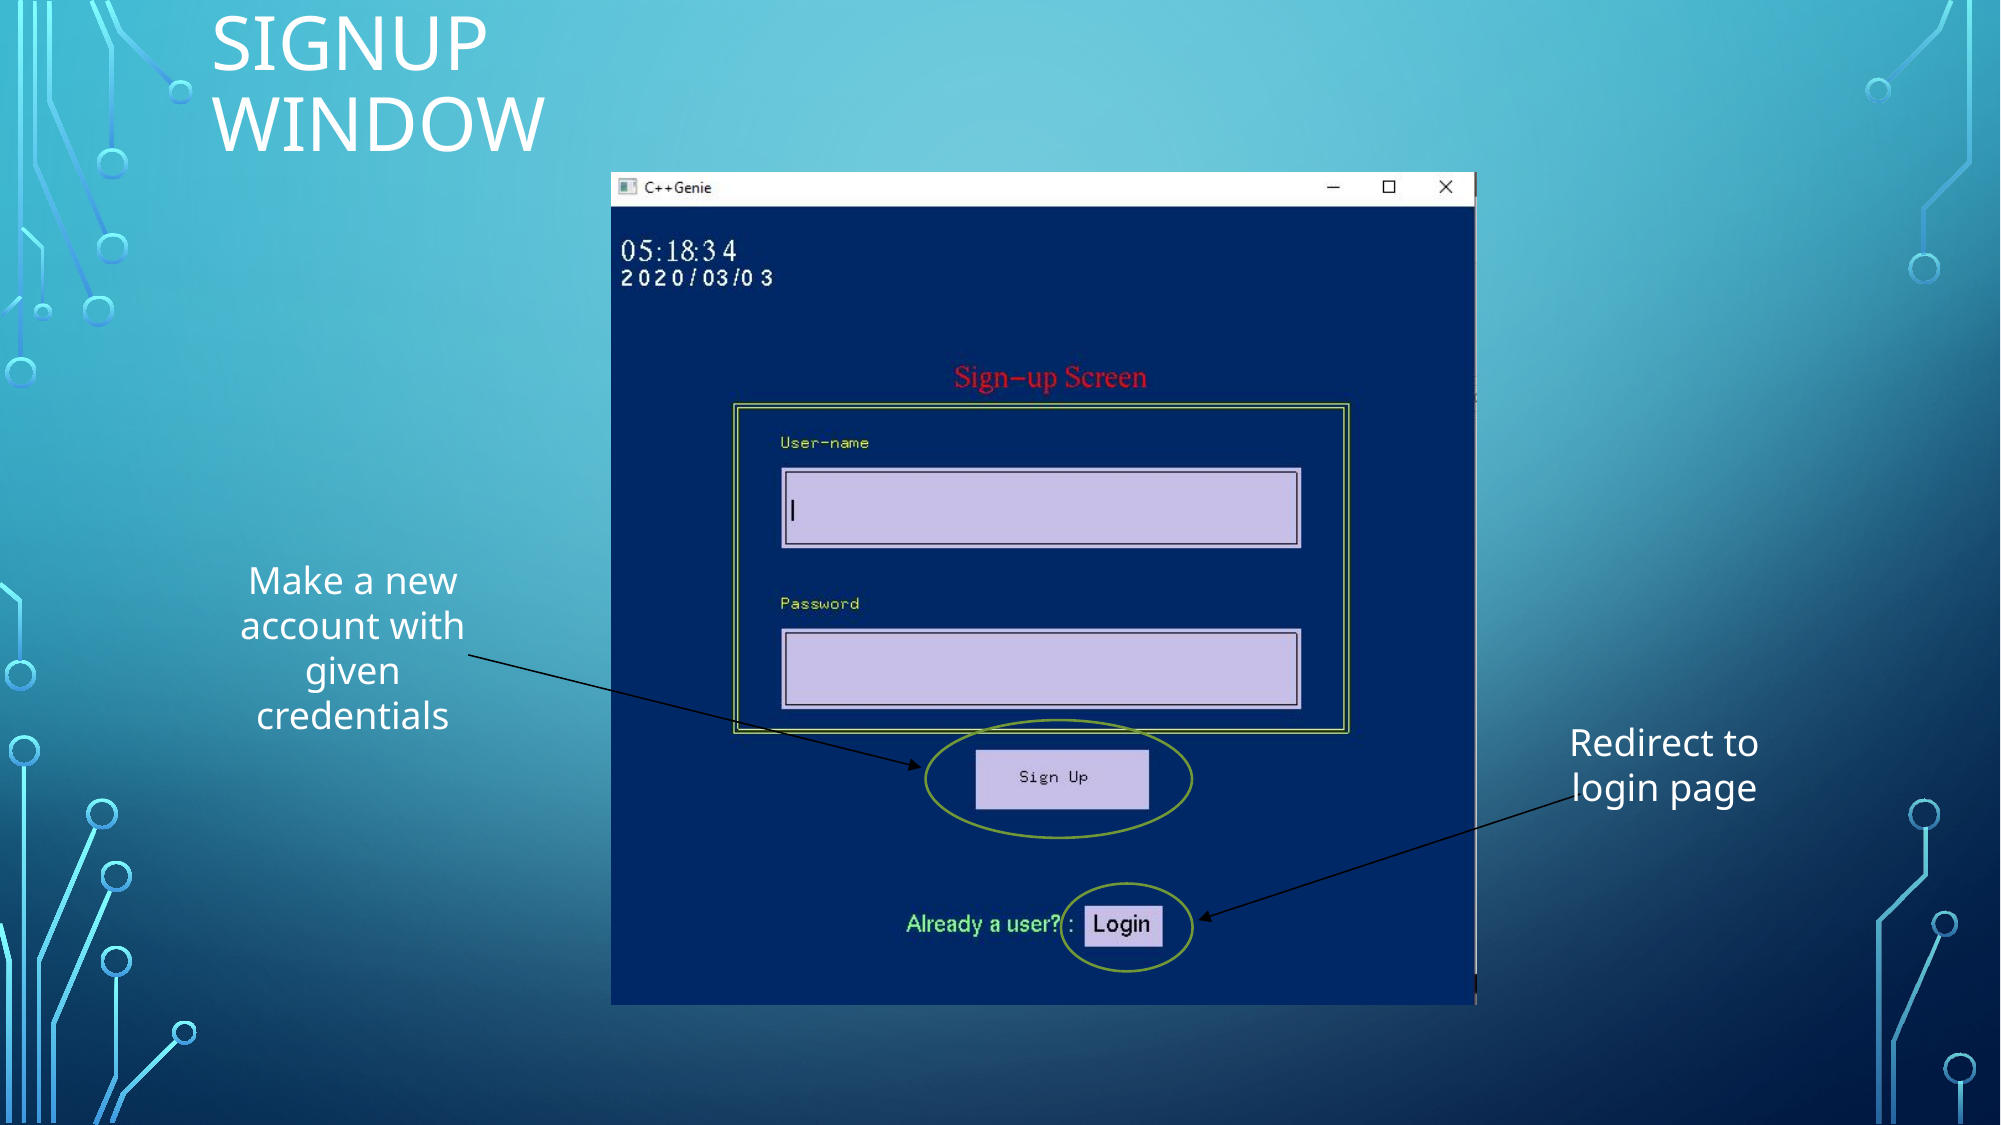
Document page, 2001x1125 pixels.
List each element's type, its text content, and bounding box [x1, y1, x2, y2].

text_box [1197, 793, 1581, 921]
text_box Make a new account with given credentials [211, 557, 495, 738]
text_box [467, 654, 922, 768]
title Signup window [196, 0, 825, 173]
text_box Redirect to login page [1524, 698, 1805, 830]
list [611, 172, 1477, 1005]
